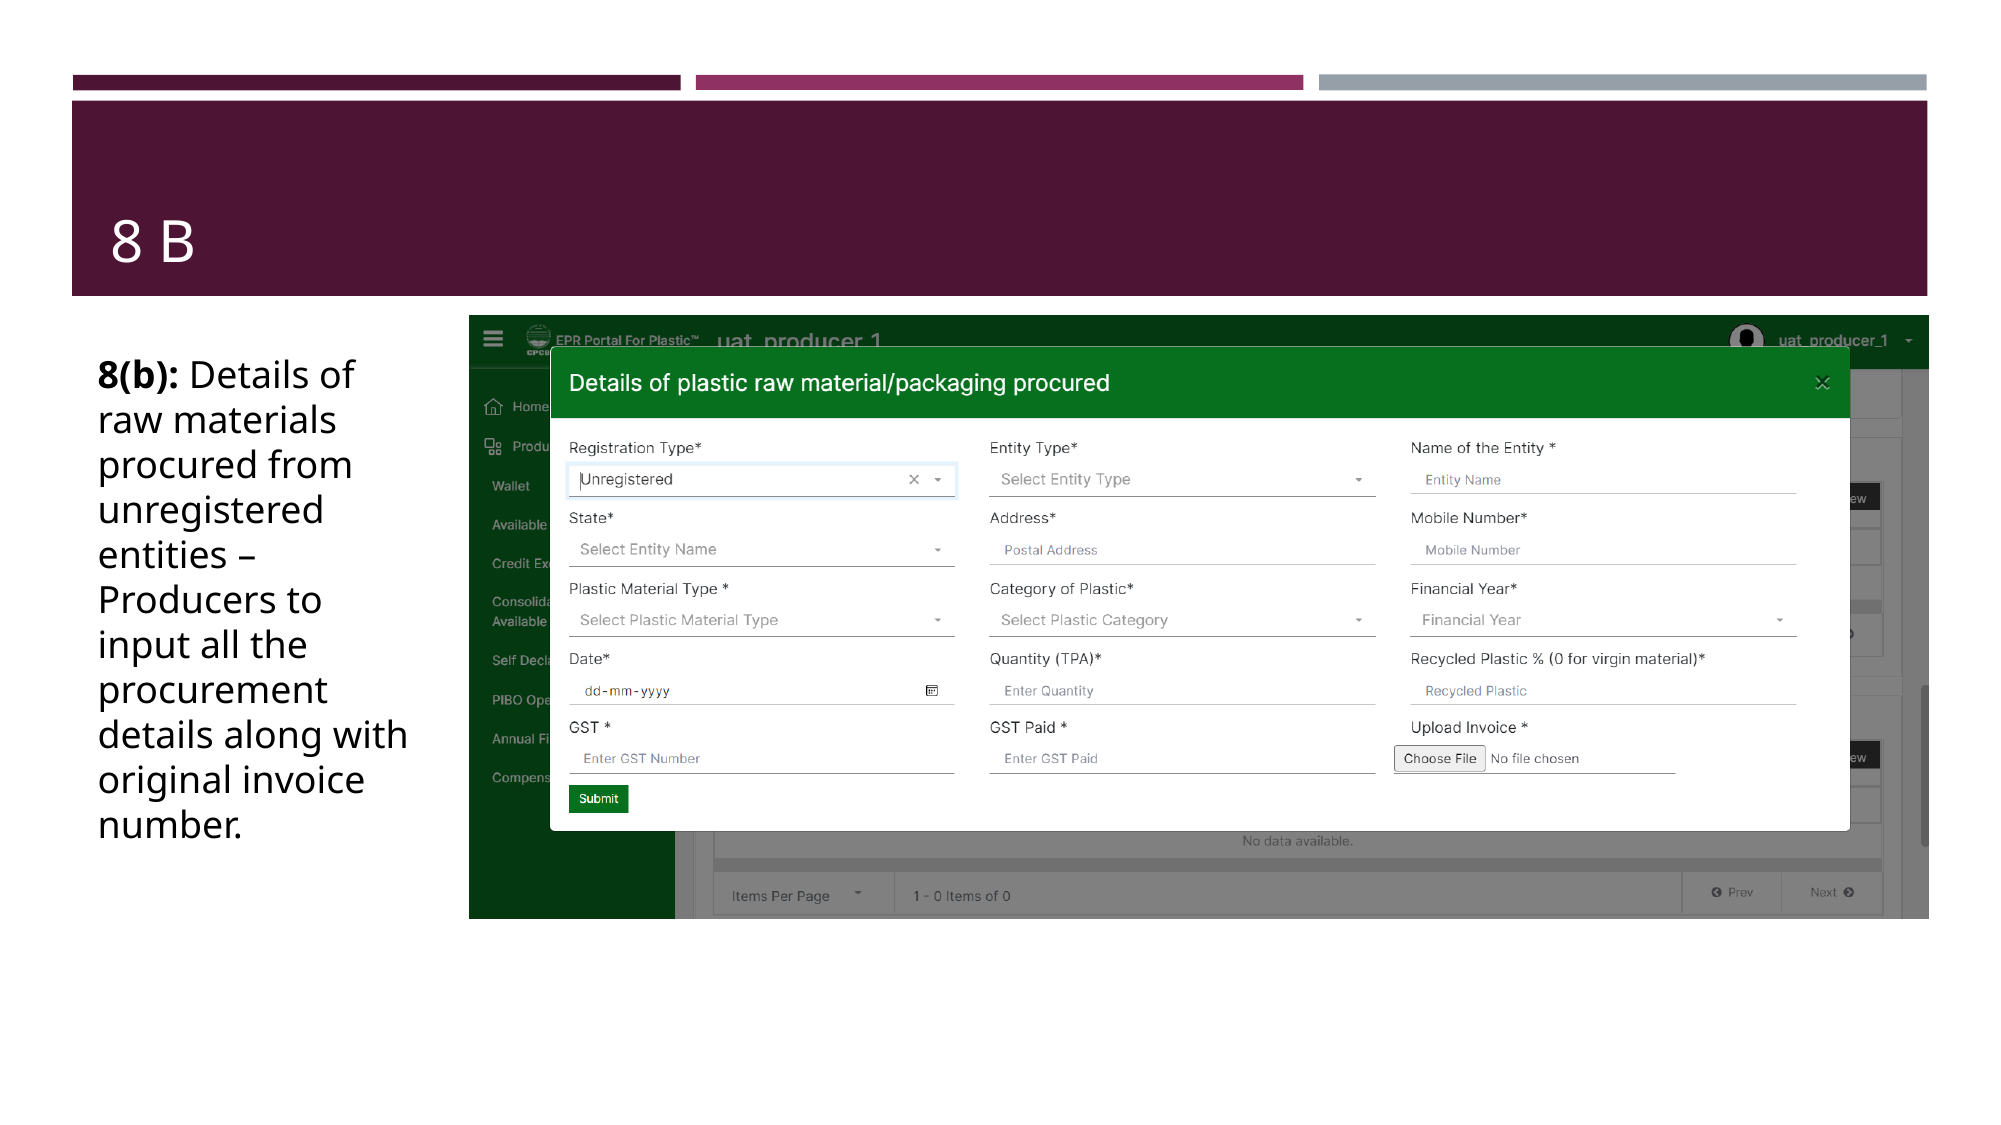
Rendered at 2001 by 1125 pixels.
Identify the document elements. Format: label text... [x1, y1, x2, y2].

text_box 8(b): Details of raw materials procured from unregistered entities – Producers to input all the procurement details along with original invoice number. [82, 343, 440, 854]
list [468, 315, 1929, 920]
title 8 B [95, 115, 1905, 282]
